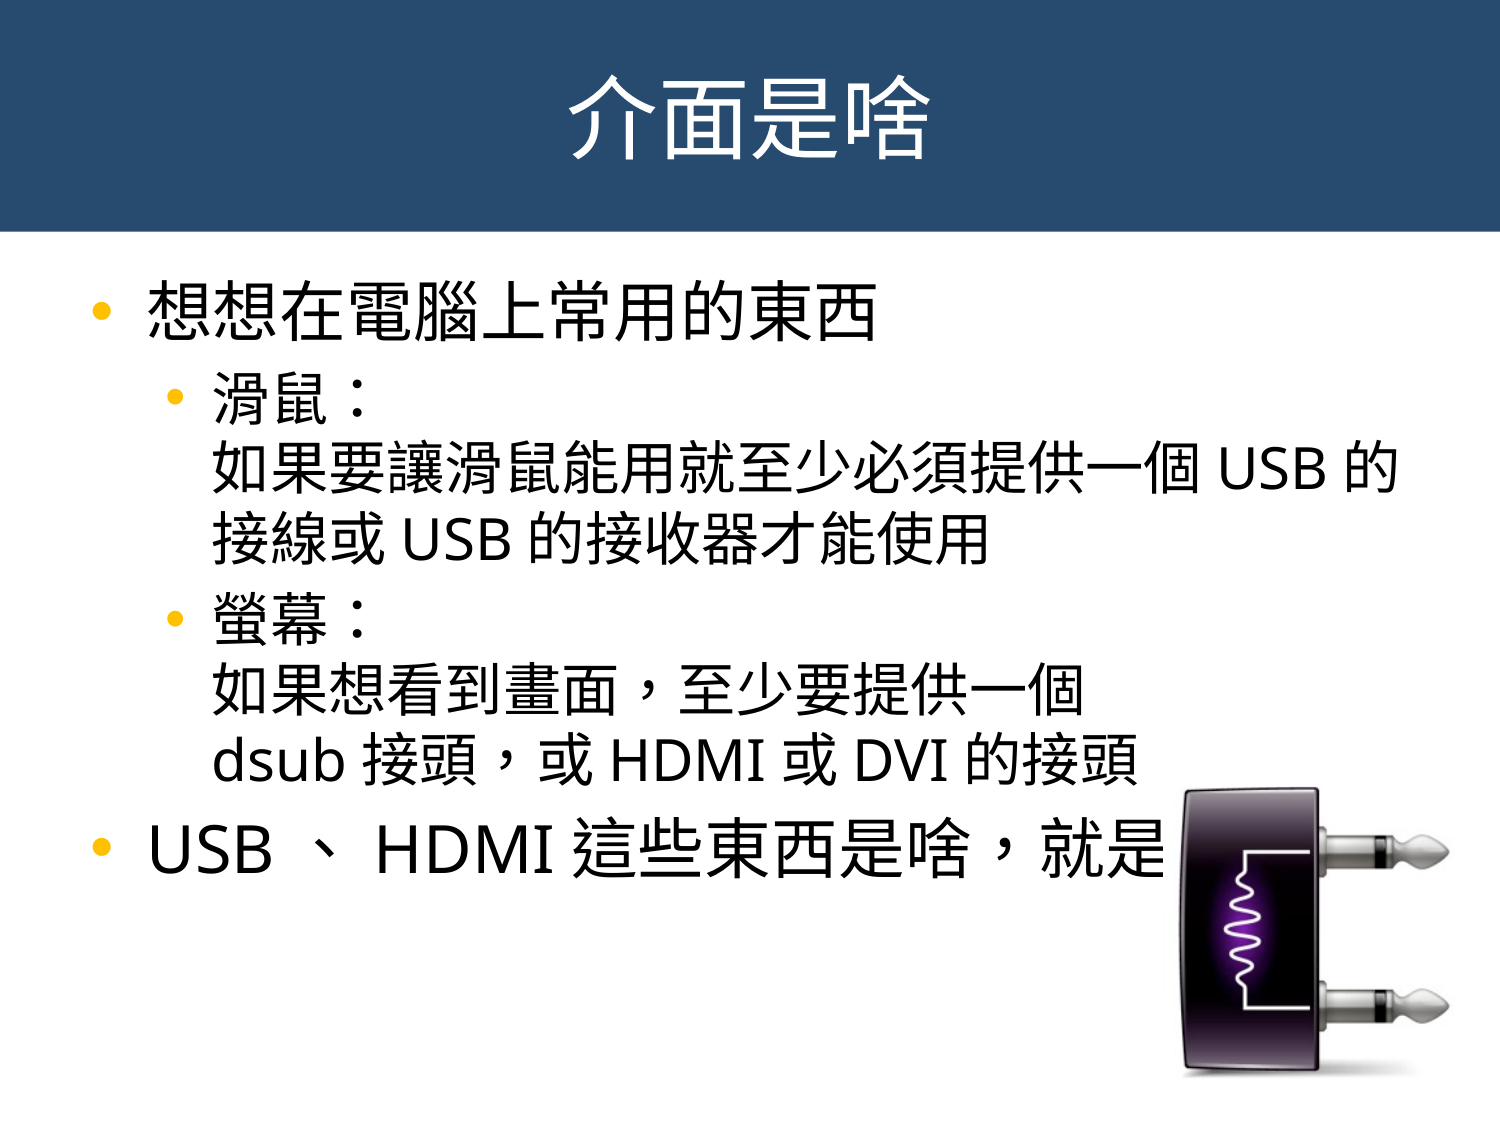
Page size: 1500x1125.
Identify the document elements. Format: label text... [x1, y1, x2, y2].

picture [1163, 786, 1457, 1080]
list 想想在電腦上常用的東西 滑鼠： 如果要讓滑鼠能用就至少必須提供一個USB的接線或USB的接收器才能使用 螢幕： 如果想看到畫面，至少要提供一個 dsub接頭，或HDMI或DVI的接頭 USB、HDMI這些東西是啥，就是介面。 [75, 262, 1425, 1005]
title 介面是啥 [0, 0, 1500, 232]
